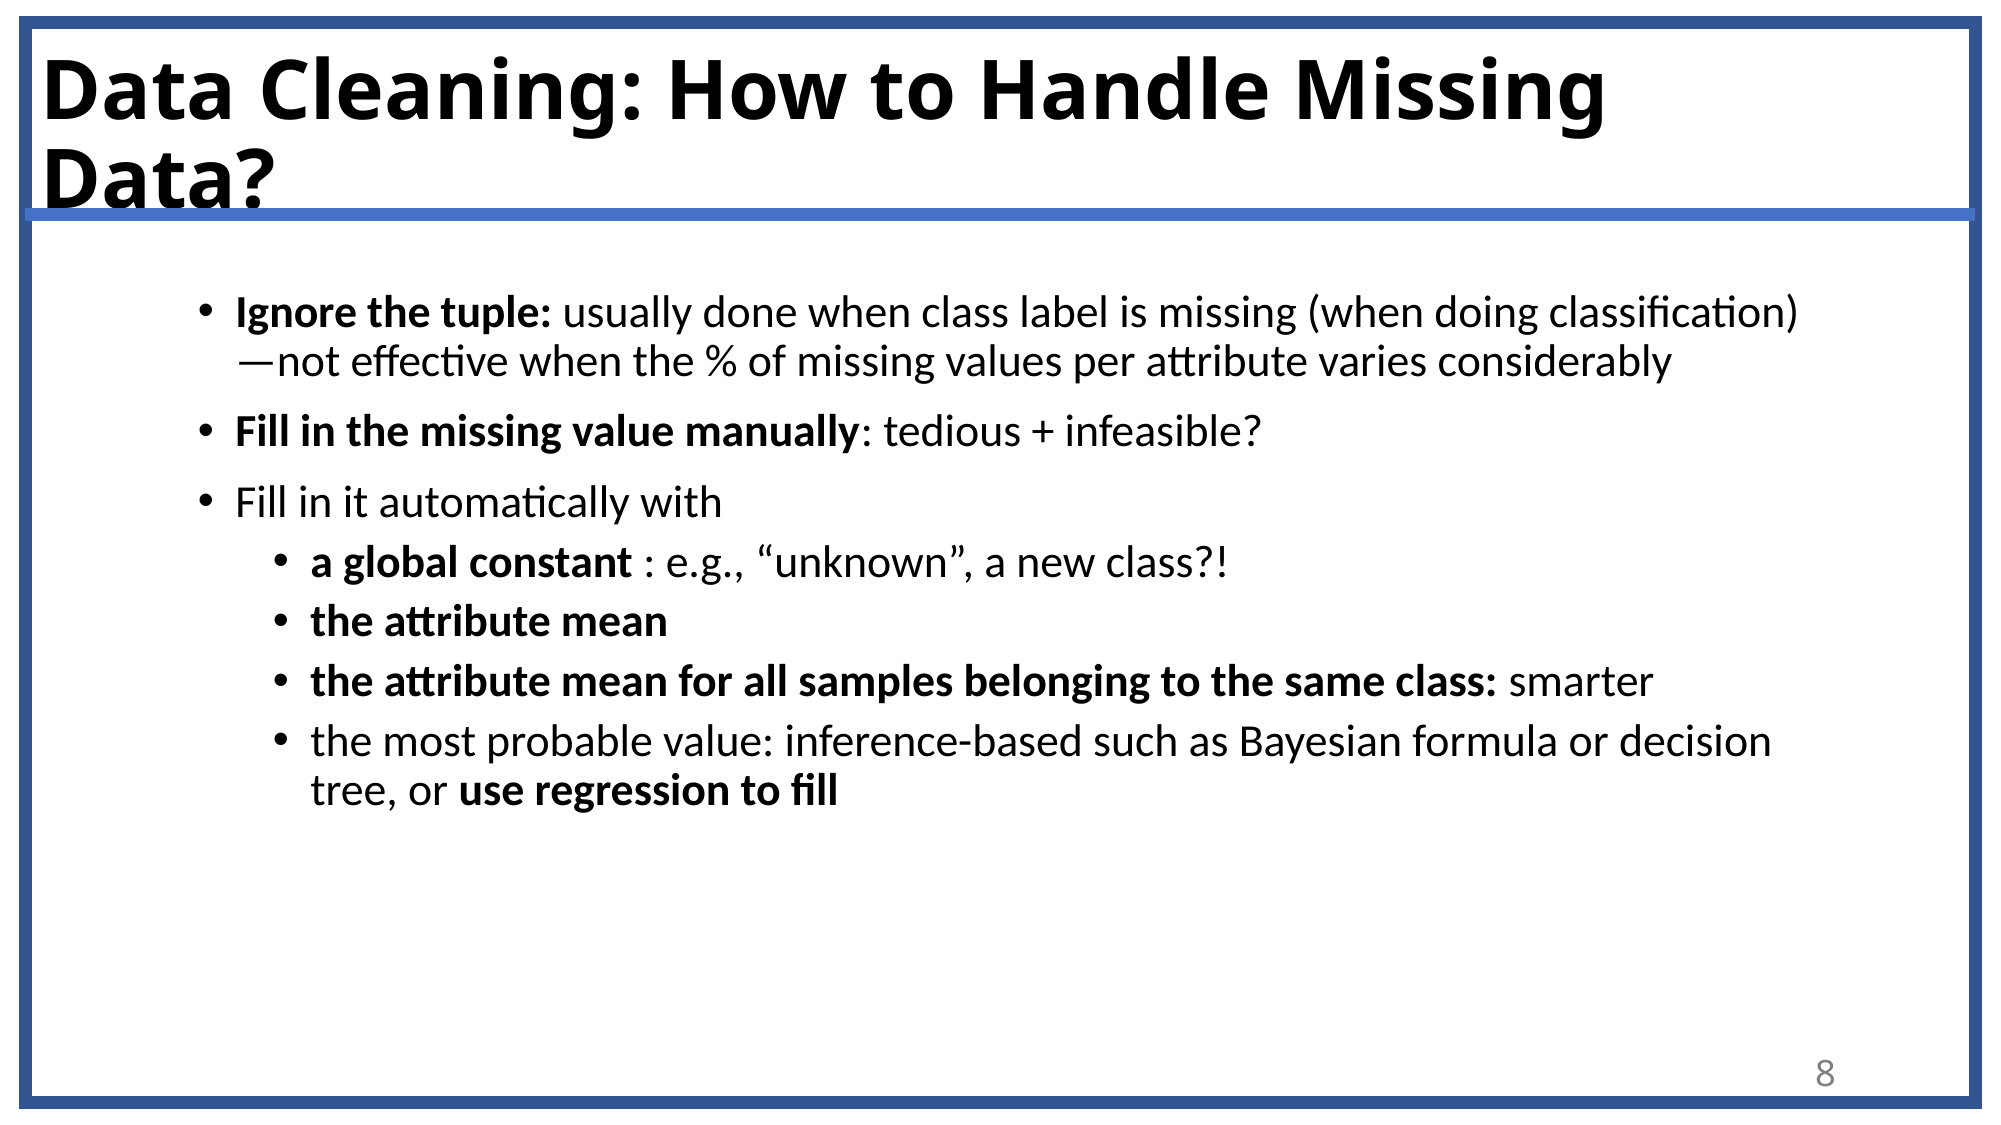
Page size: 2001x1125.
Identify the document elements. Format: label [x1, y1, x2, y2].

text_box [24, 21, 1976, 1104]
